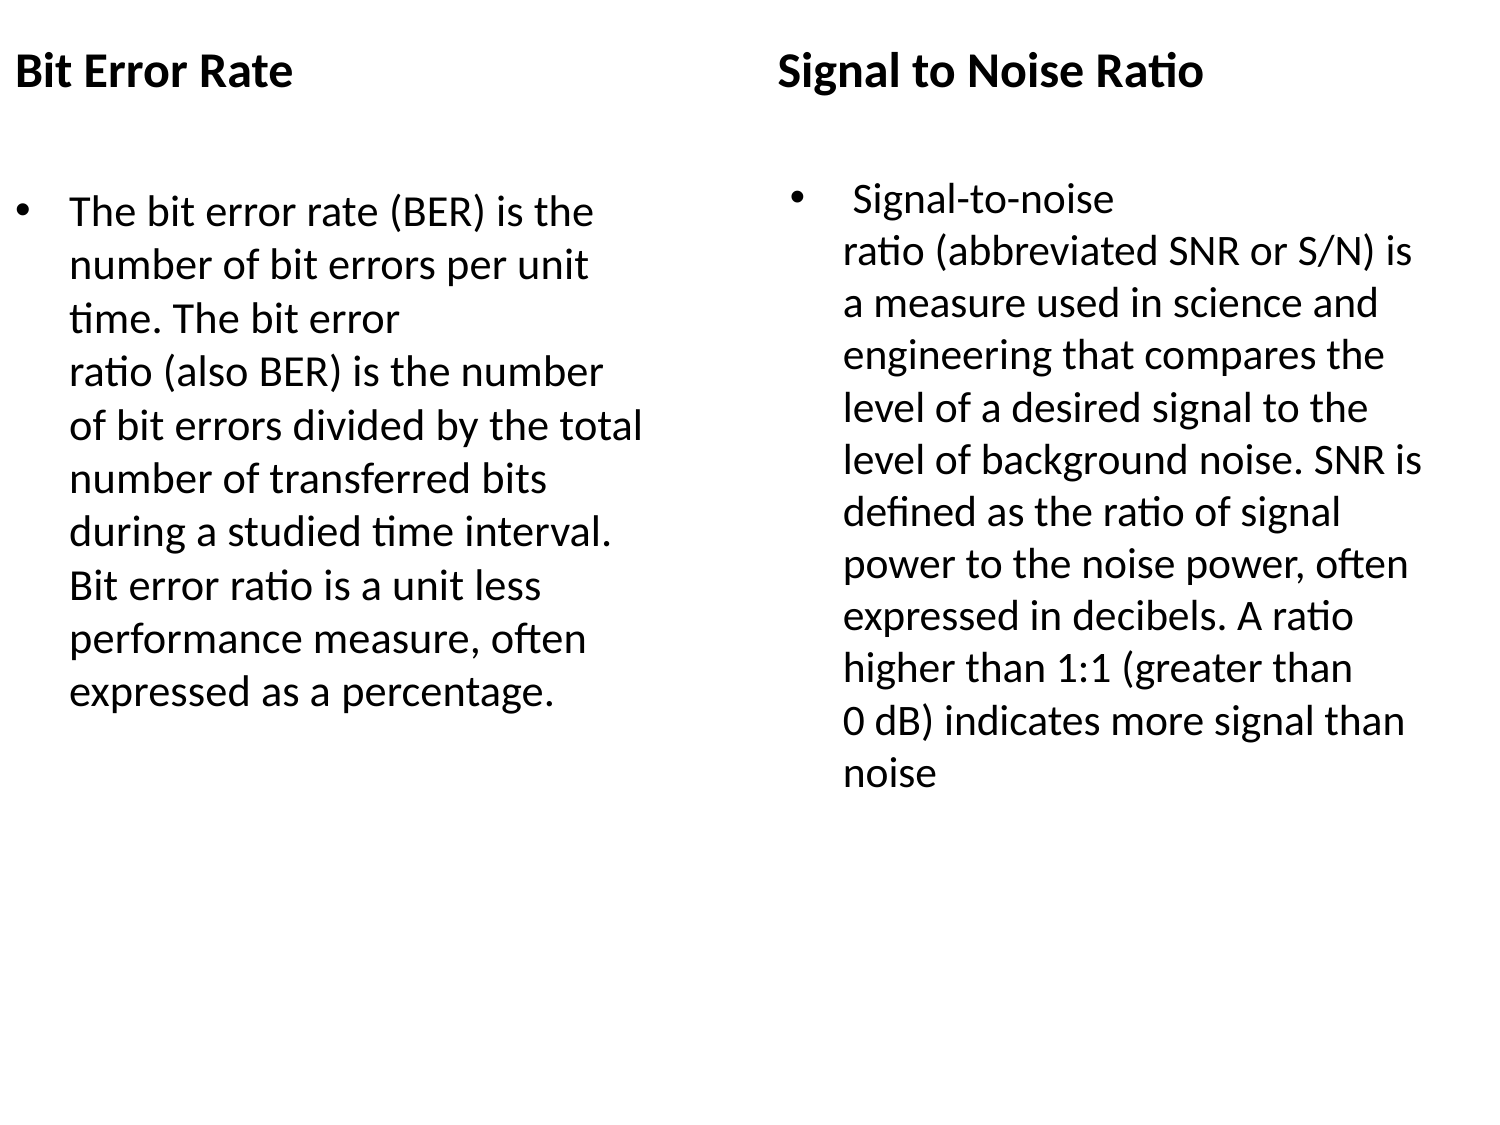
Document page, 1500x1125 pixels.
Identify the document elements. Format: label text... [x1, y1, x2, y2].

list The bit error rate (BER) is the number of bit errors per unit time. The bit error ratio (also BER) is the number of bit errors divided by the total number of transferred bits during a studied time interval. Bit error ratio is a unit less performance measure, often expressed as a percentage. [0, 112, 663, 761]
list Signal-to-noise ratio (abbreviated SNR or S/N) is a measure used in science and engineering that compares the level of a desired signal to the level of background noise. SNR is defined as the ratio of signal power to the noise power, often expressed in decibels. A ratio higher than 1:1 (greater than 0 dB) indicates more signal than noise [774, 162, 1438, 811]
list Bit Error Rate [0, 0, 663, 105]
list Signal to Noise Ratio [762, 0, 1426, 105]
